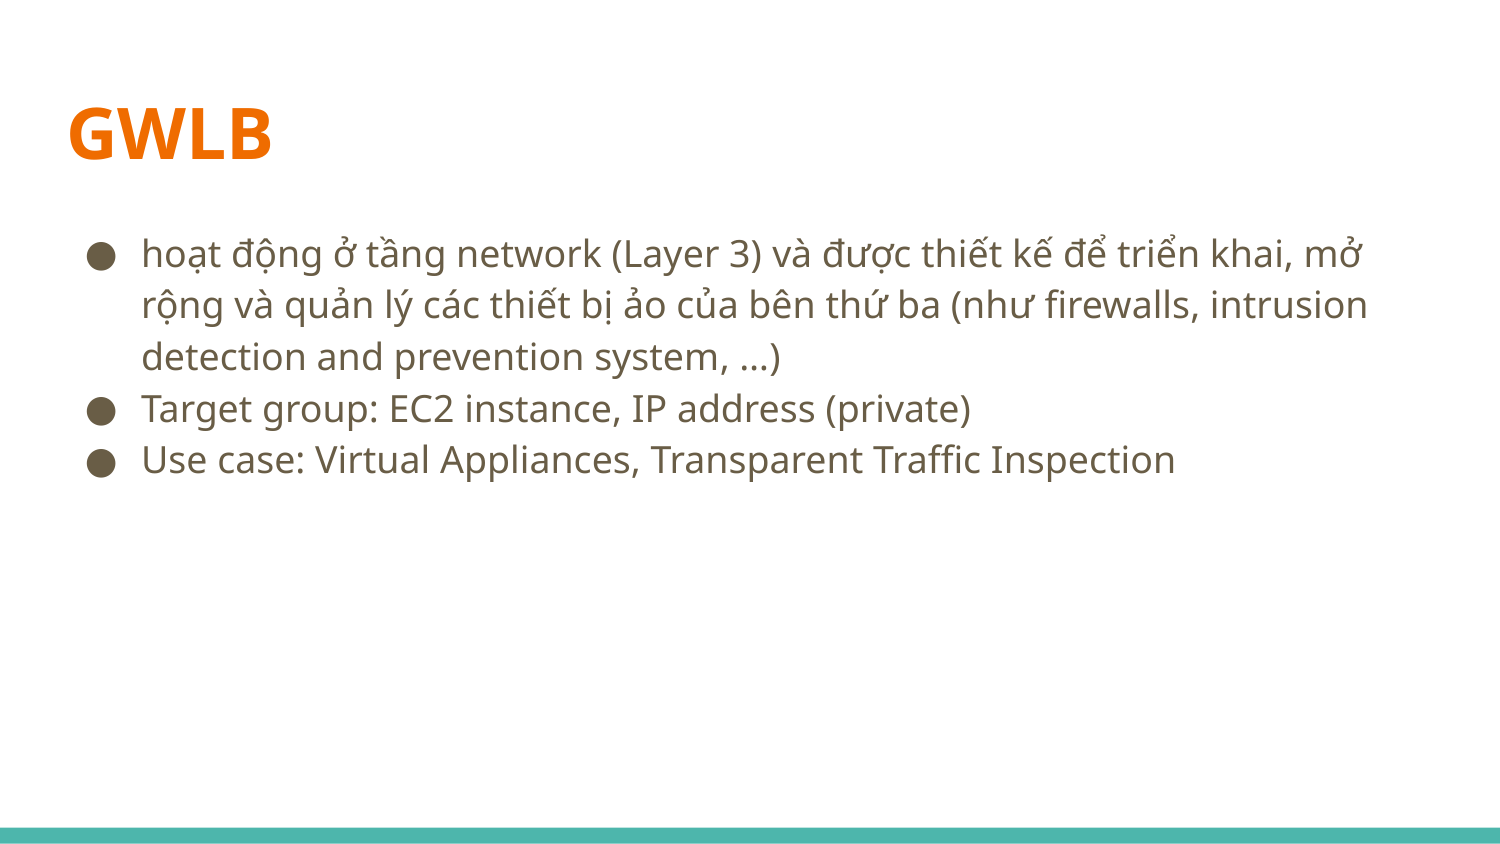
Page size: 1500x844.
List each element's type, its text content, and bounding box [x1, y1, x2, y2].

title GWLB [51, 72, 1449, 189]
list hoạt động ở tầng network (Layer 3) và được thiết kế để triển khai, mở rộng và quản lý các thiết bị ảo của bên thứ ba (như firewalls, intrusion detection and prevention system, …) Target group: EC2 instance, IP address (private) Use case: Virtual Appliances, Transparent Traffic Inspection [51, 207, 1449, 750]
